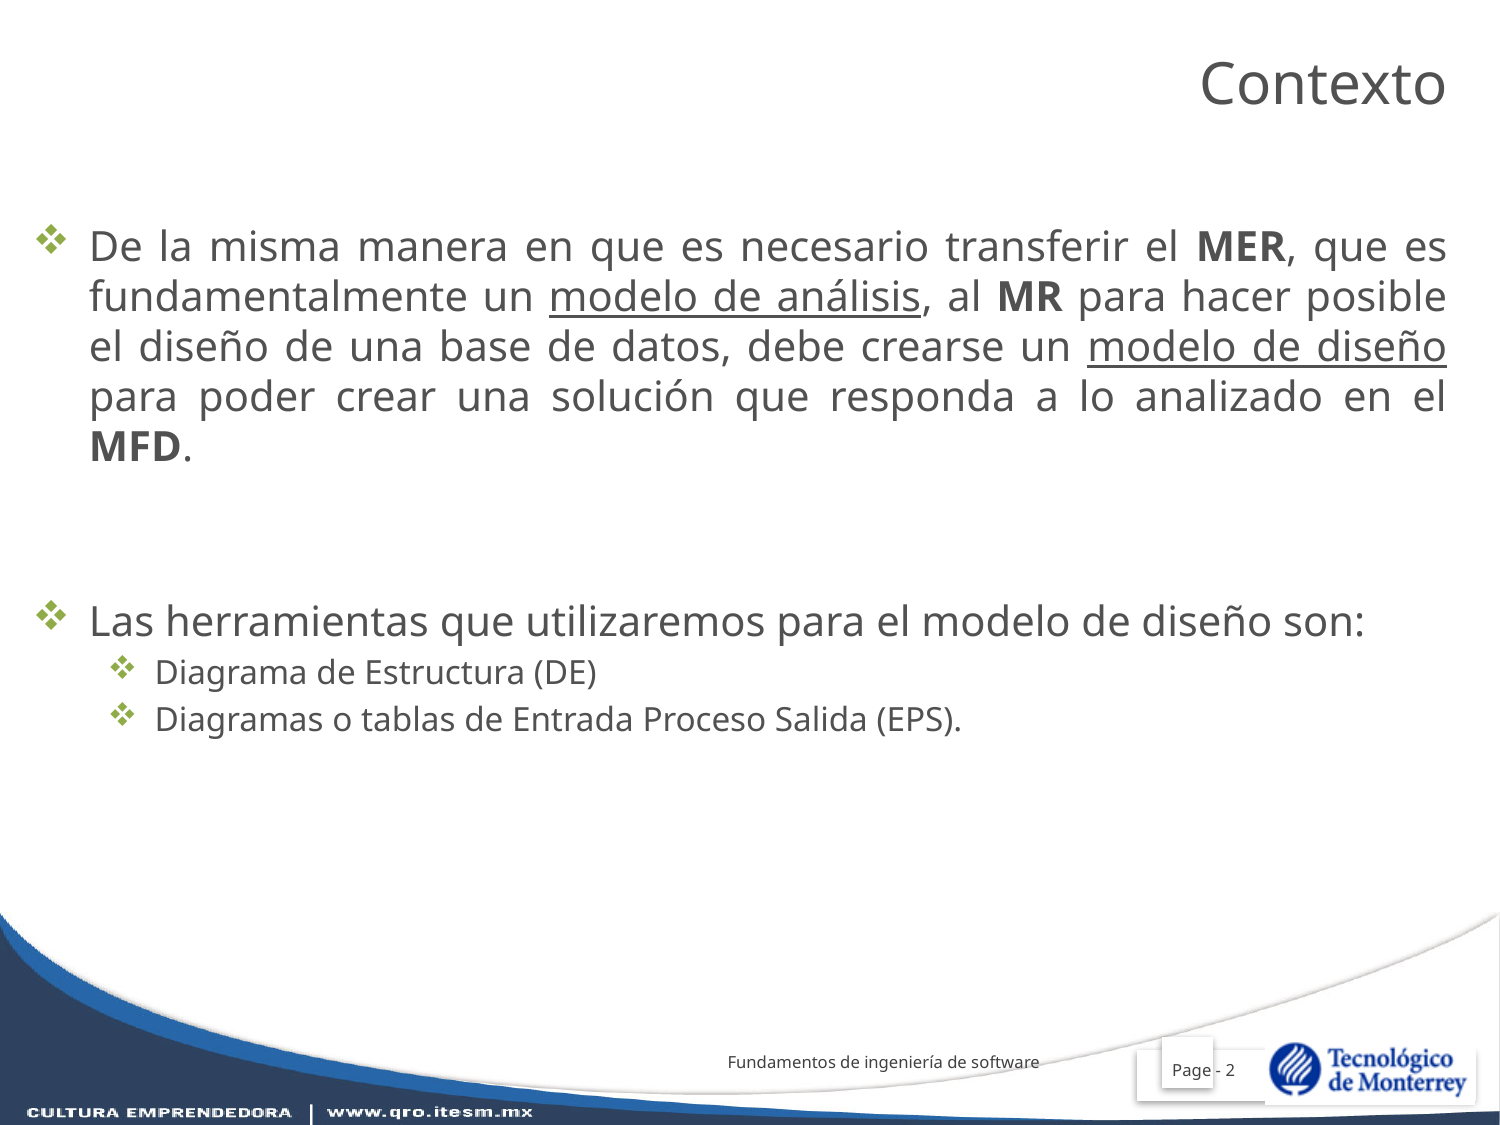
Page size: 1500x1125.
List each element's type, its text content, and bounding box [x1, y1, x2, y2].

list De la misma manera en que es necesario transferir el MER, que es fundamentalmente un modelo de análisis, al MR para hacer posible el diseño de una base de datos, debe crearse un modelo de diseño para poder crear una solución que responda a lo analizado en el MFD. Las herramientas que utilizaremos para el modelo de diseño son: Diagrama de Estructura (DE) Diagramas o tablas de Entrada Proceso Salida (EPS). [17, 212, 1463, 941]
picture [1265, 1041, 1475, 1105]
title Contexto [49, 24, 1463, 138]
